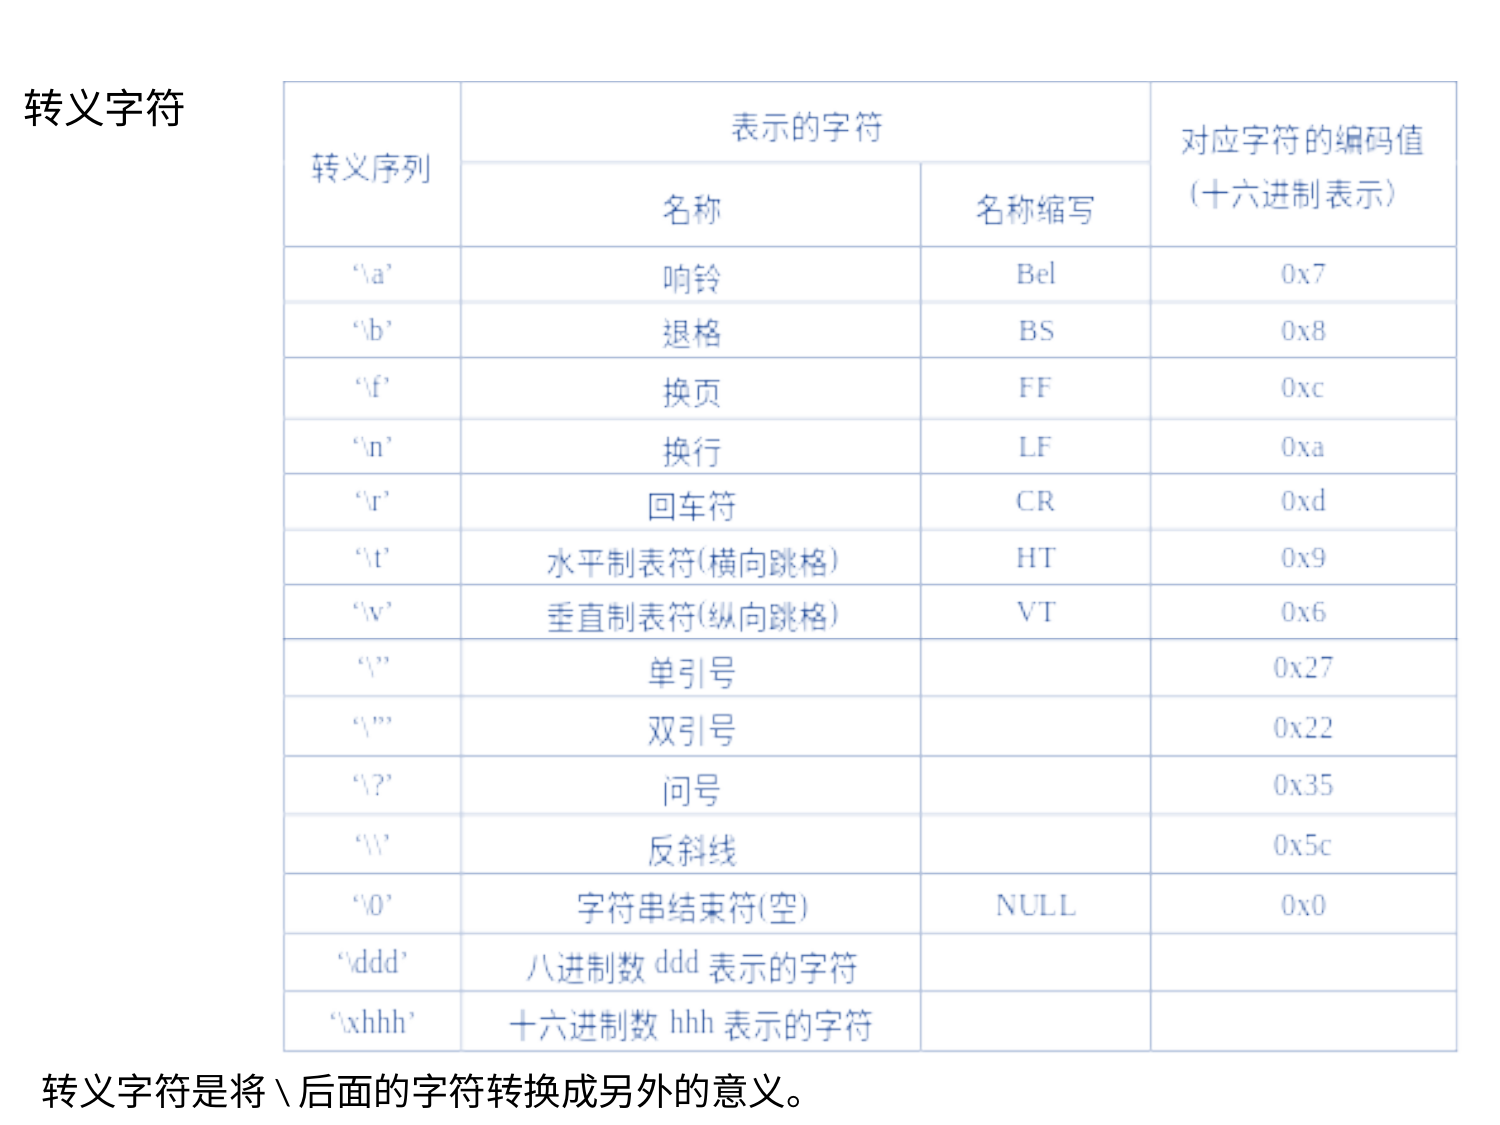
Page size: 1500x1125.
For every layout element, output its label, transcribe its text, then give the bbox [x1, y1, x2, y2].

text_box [152, 81, 1500, 1108]
title 转义字符 [8, 81, 152, 141]
text_box 转义字符是将\后面的字符转换成另外的意义。 [26, 1060, 827, 1121]
